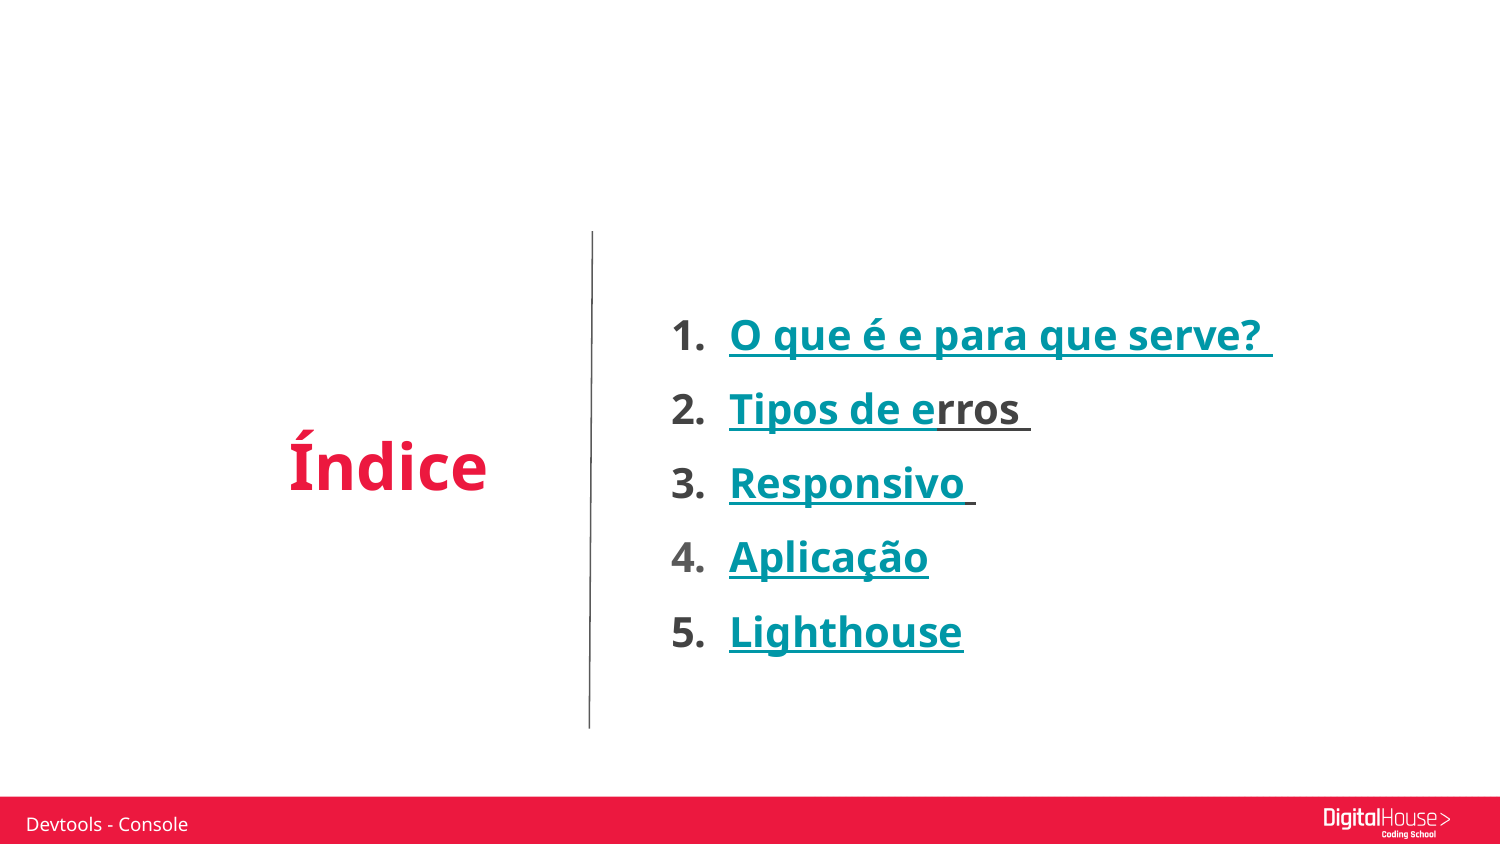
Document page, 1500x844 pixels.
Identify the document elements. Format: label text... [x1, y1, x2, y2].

text_box Índice [274, 400, 536, 539]
picture [1324, 808, 1450, 839]
text_box O que é e para que serve? Tipos de erros Responsivo Aplicação Lighthouse [639, 225, 1489, 729]
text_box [589, 230, 593, 729]
